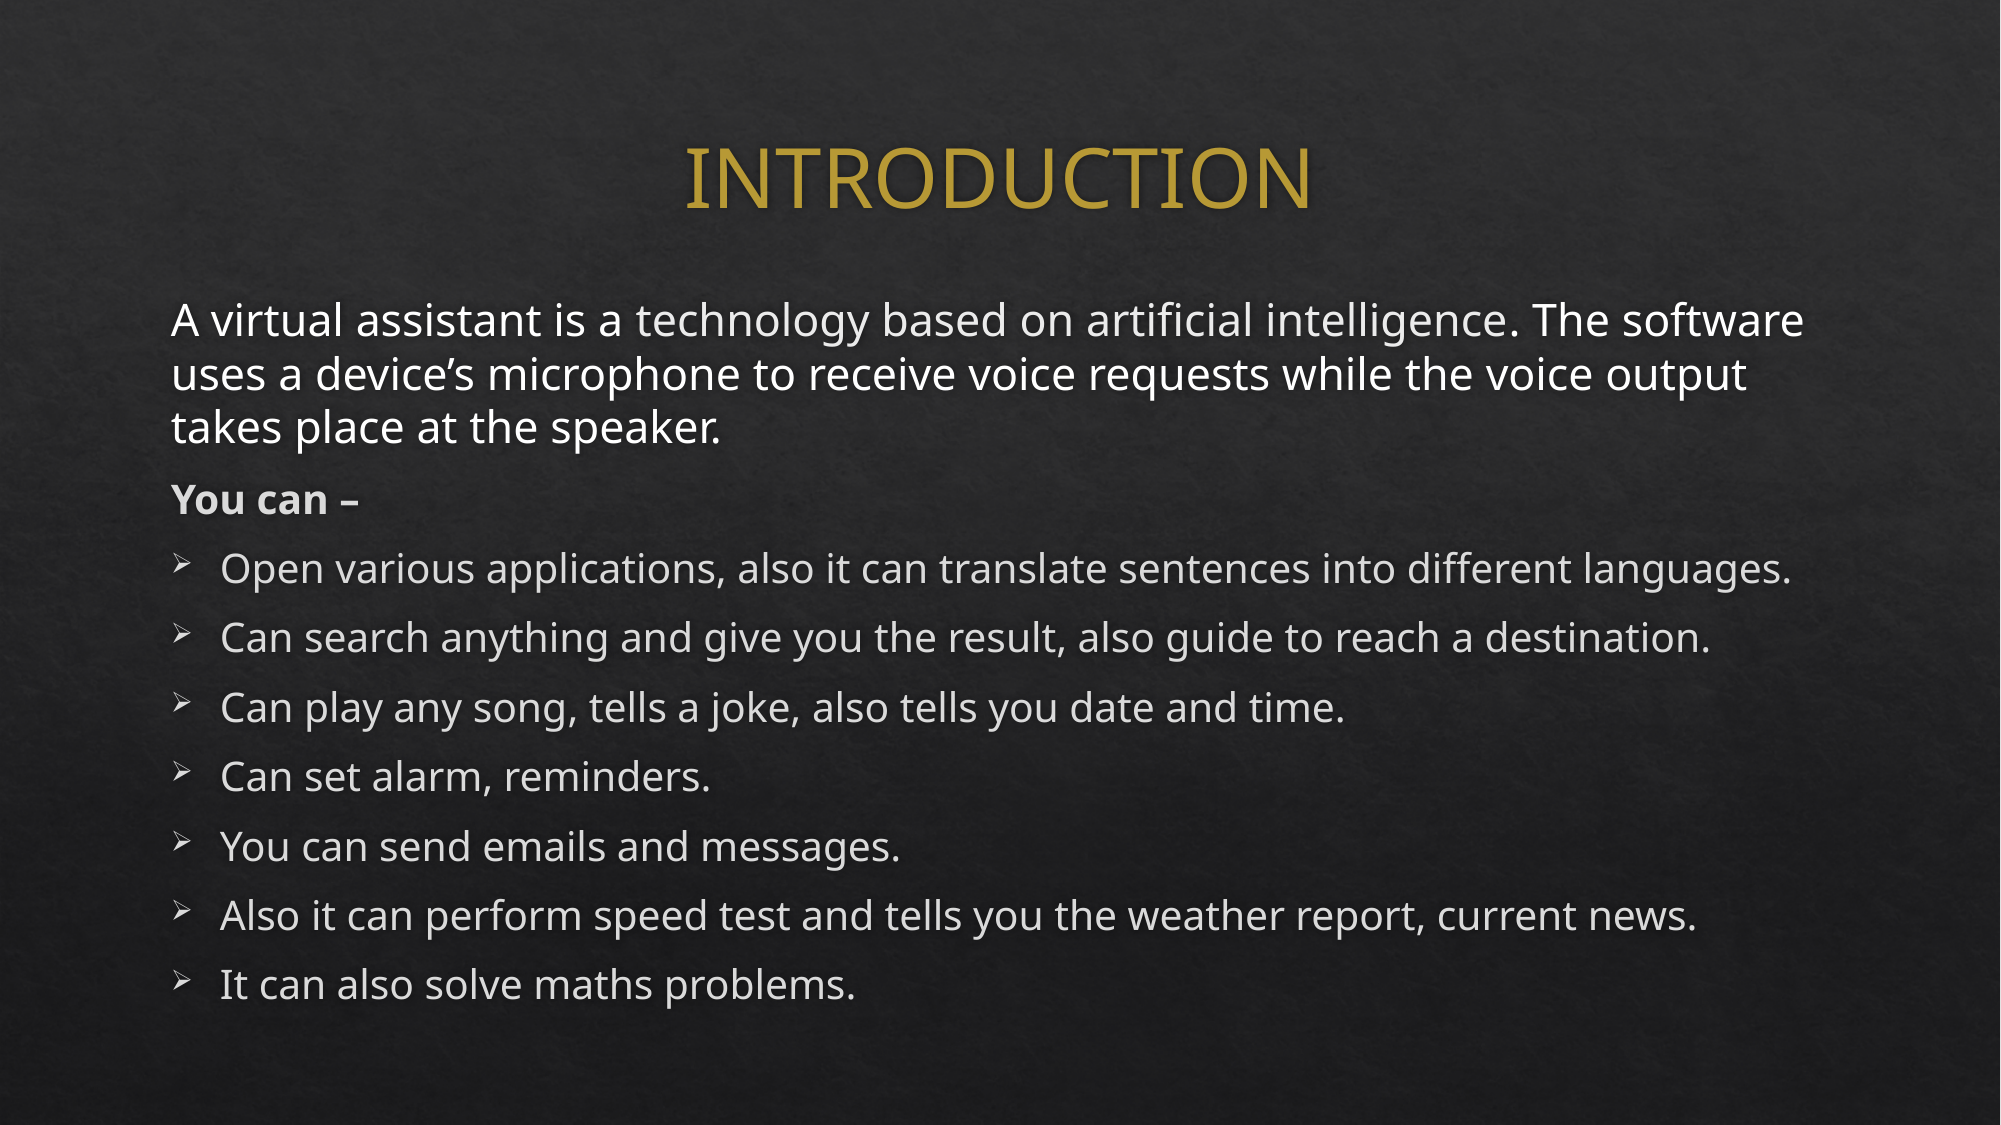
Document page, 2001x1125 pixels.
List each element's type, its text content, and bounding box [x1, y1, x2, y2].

list A virtual assistant is a technology based on artificial intelligence. The software uses a device’s microphone to receive voice requests while the voice output takes place at the speaker. You can – Open various applications, also it can translate sentences into different languages. Can search anything and give you the result, also guide to reach a destination. Can play any song, tells a joke, also tells you date and time. Can set alarm, reminders. You can send emails and messages. Also it can perform speed test and tells you the weather report, current news. It can also solve maths problems. [149, 284, 1849, 1030]
title INTRODUCTION [150, 95, 1850, 255]
